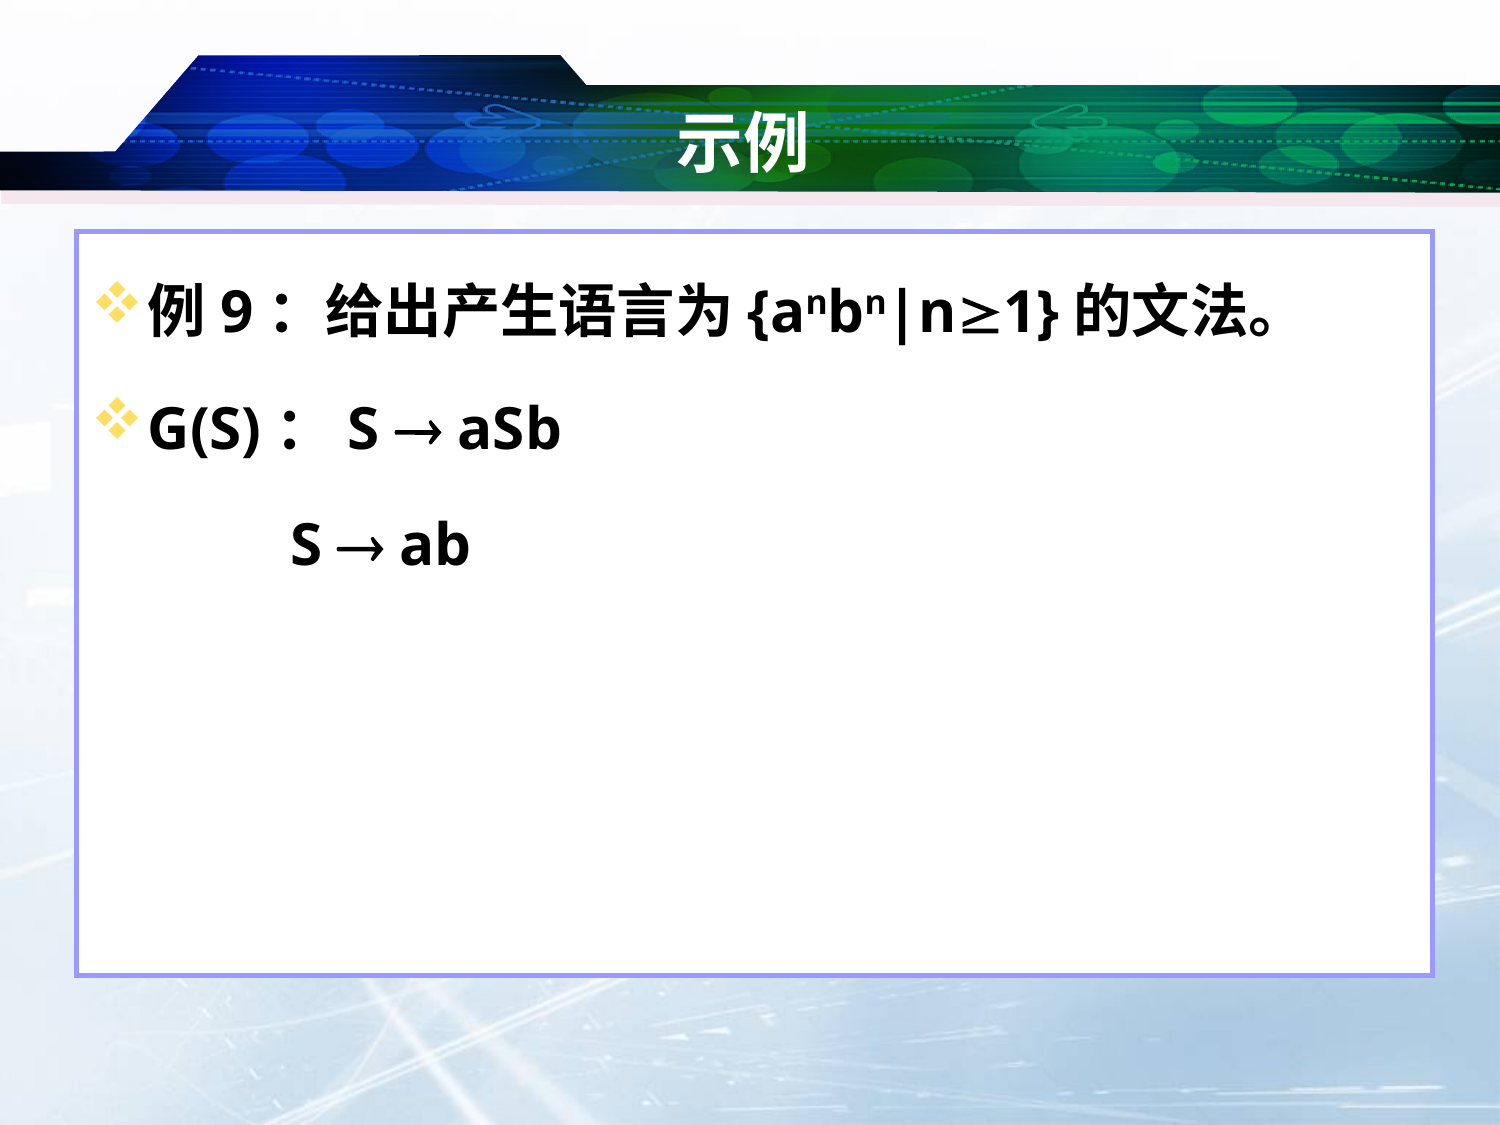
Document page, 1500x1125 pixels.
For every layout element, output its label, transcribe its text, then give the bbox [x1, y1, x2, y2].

list 例9：给出产生语言为{anbn|n1}的文法。 G(S)：S  aSb S  ab [76, 231, 1433, 977]
title 示例 [99, 94, 1388, 188]
picture [0, 0, 1500, 1125]
